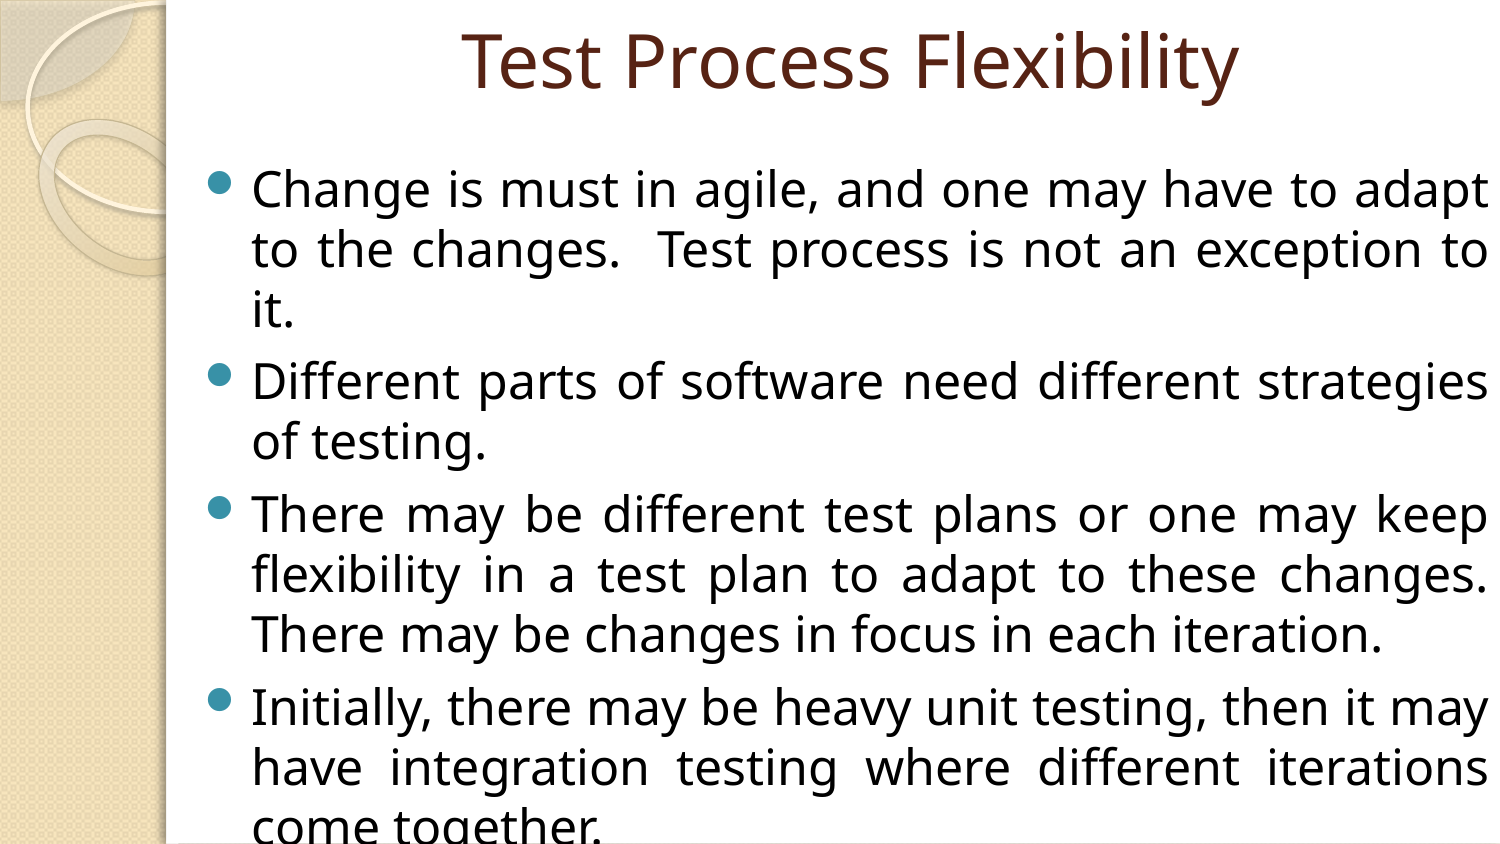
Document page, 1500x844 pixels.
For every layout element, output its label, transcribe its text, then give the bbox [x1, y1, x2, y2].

list Change is must in agile, and one may have to adapt to the changes. Test process is not an exception to it. Different parts of software need different strategies of testing. There may be different test plans or one may keep flexibility in a test plan to adapt to these changes. There may be changes in focus in each iteration. Initially, there may be heavy unit testing, then it may have integration testing where different iterations come together. It may be followed by heavy regression testing. [176, 150, 1500, 741]
title Test Process Flexibility [235, 33, 1466, 150]
